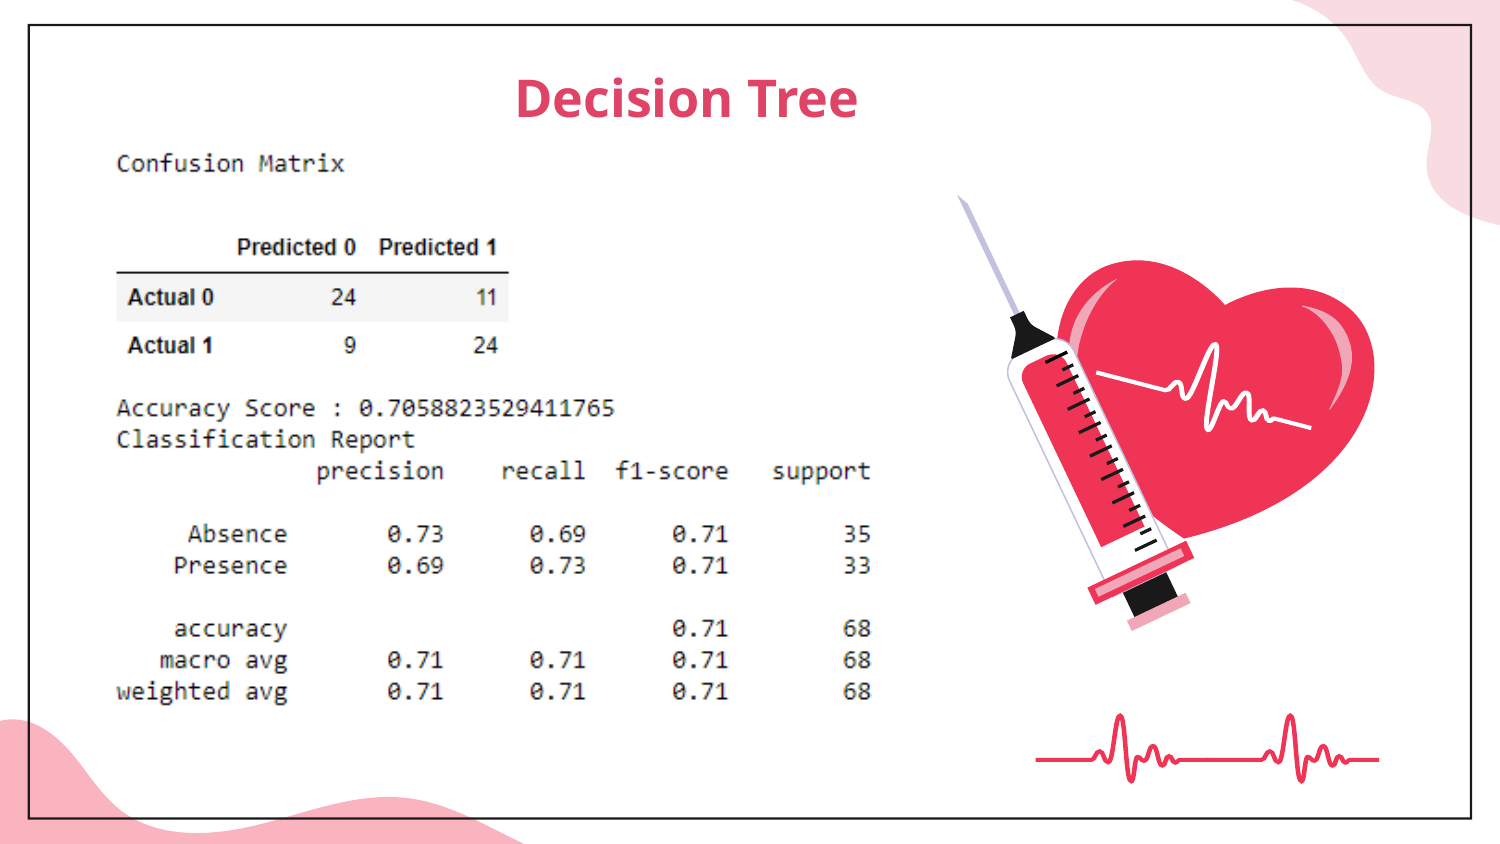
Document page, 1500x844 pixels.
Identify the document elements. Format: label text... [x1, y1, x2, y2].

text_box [1224, 241, 1416, 573]
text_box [923, 214, 1219, 620]
picture [103, 137, 895, 725]
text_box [1037, 714, 1378, 783]
title Decision Tree [104, 50, 875, 135]
